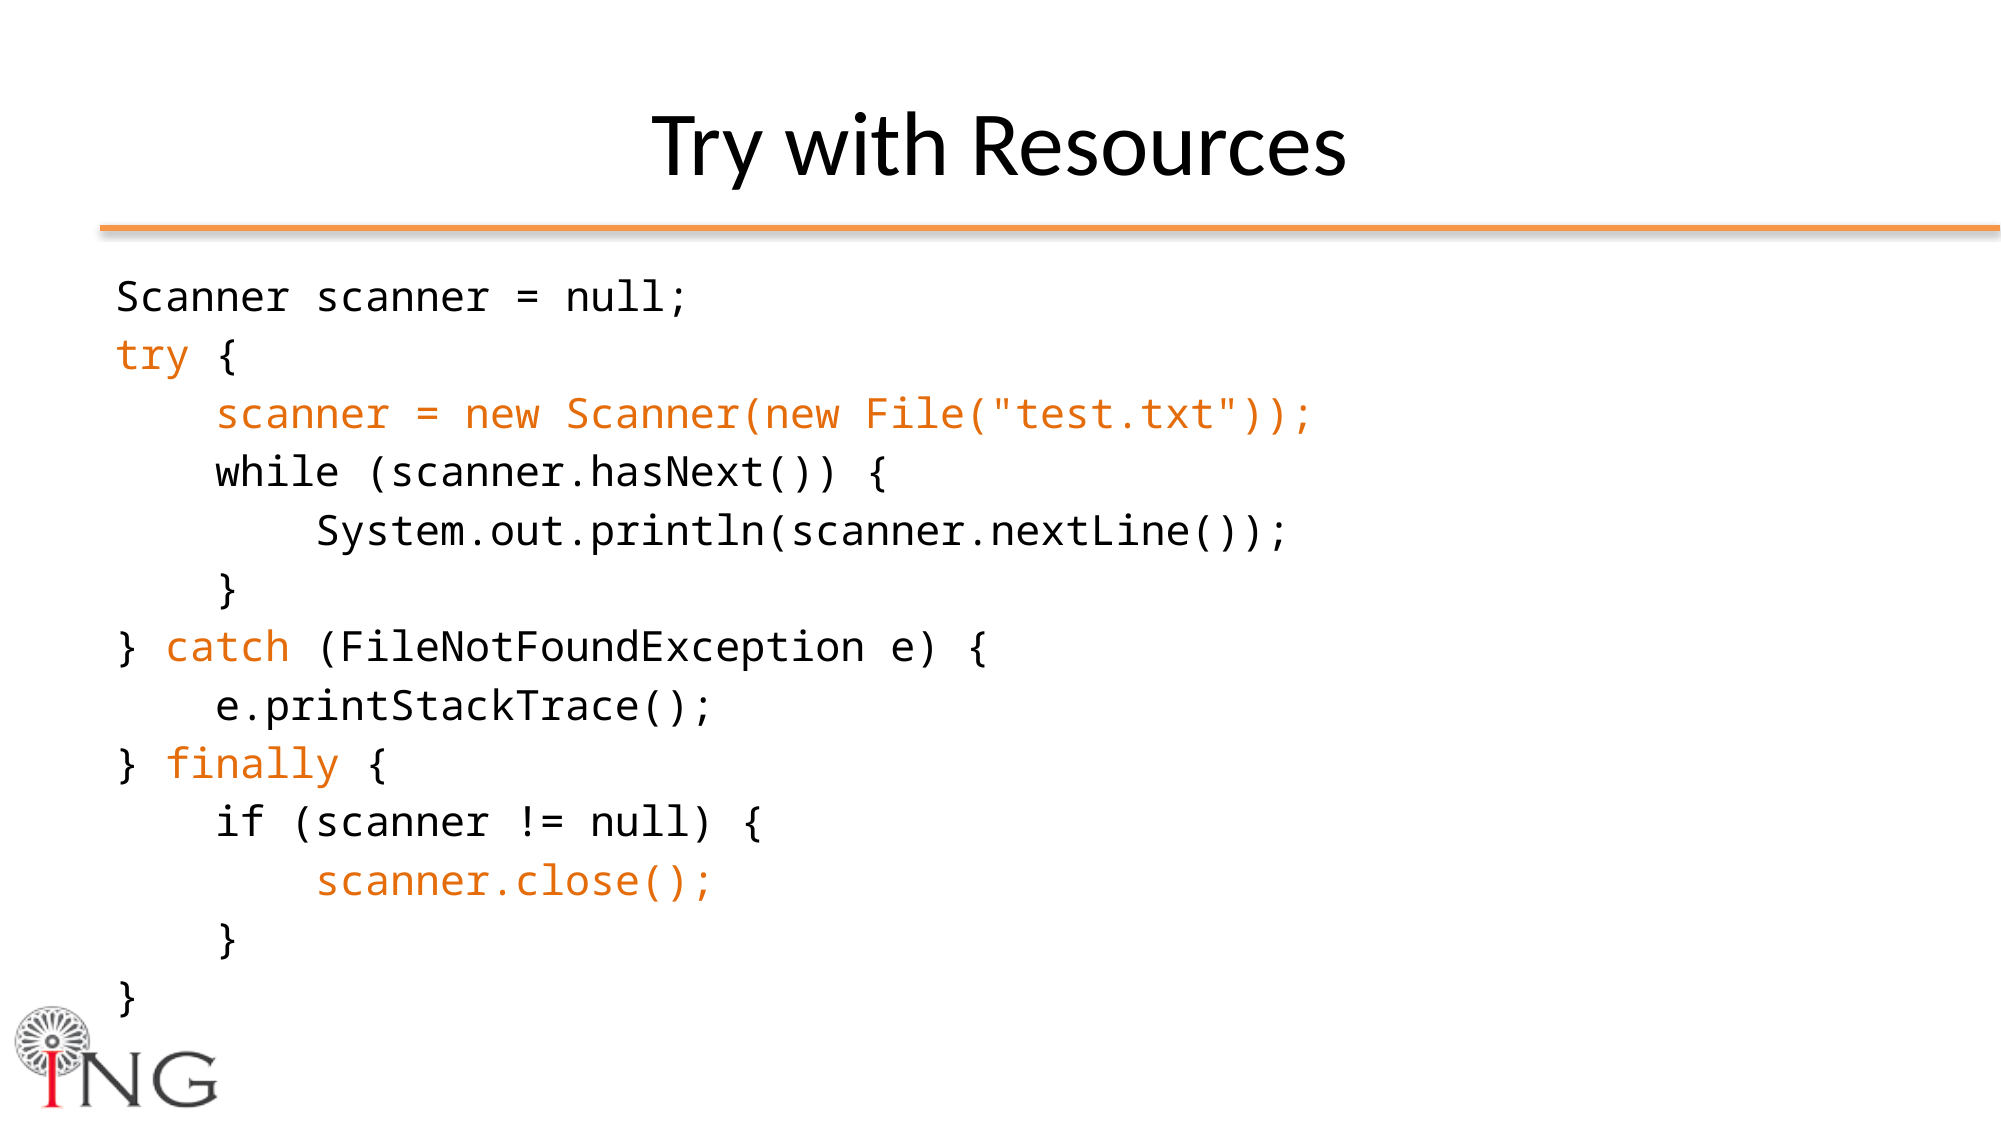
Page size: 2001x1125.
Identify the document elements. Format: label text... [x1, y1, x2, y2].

title Try with Resources [99, 45, 1900, 233]
picture [0, 987, 244, 1125]
list Scanner scanner = null; try { scanner = new Scanner(new File("test.txt")); while (scanner.hasNext()) { System.out.println(scanner.nextLine()); } } catch (FileNotFoundException e) { e.printStackTrace(); } finally { if (scanner != null) { scanner.close(); } } [99, 262, 1900, 1005]
